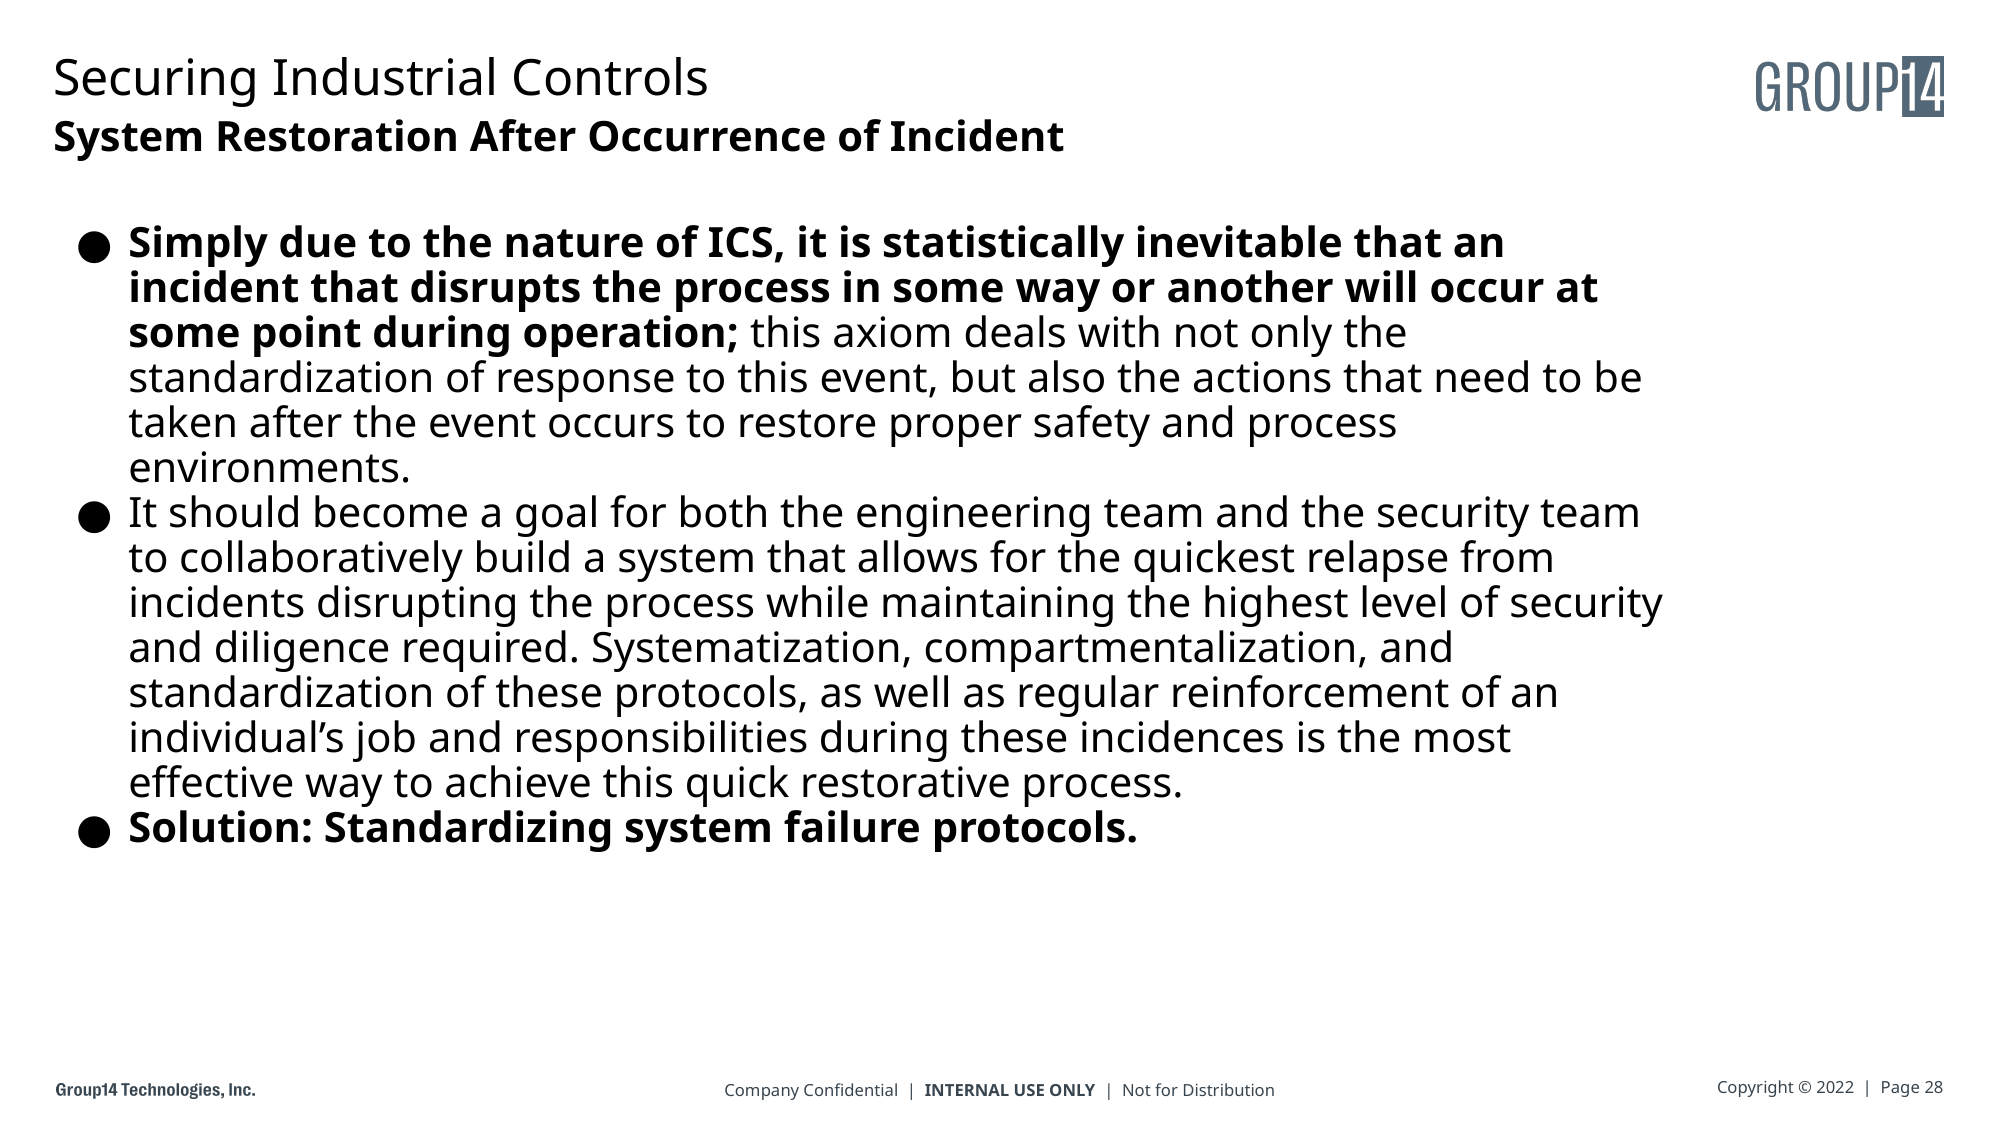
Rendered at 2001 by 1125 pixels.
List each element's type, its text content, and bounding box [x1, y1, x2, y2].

picture [56, 1083, 255, 1099]
list Simply due to the nature of ICS, it is statistically inevitable that an incident that disrupts the process in some way or another will occur at some point during operation; this axiom deals with not only the standardization of response to this event, but also the actions that need to be taken after the event occurs to restore proper safety and process environments. It should become a goal for both the engineering team and the security team to collaboratively build a system that allows for the quickest relapse from incidents disrupting the process while maintaining the highest level of security and diligence required. Systematization, compartmentalization, and standardization of these protocols, as well as regular reinforcement of an individual’s job and responsibilities during these incidences is the most effective way to achieve this quick restorative process. Solution: Standardizing system failure protocols. [38, 215, 1698, 1043]
title Securing Industrial Controls [38, 45, 1698, 105]
picture [1756, 56, 1944, 117]
list System Restoration After Occurrence of Incident [38, 108, 1698, 215]
